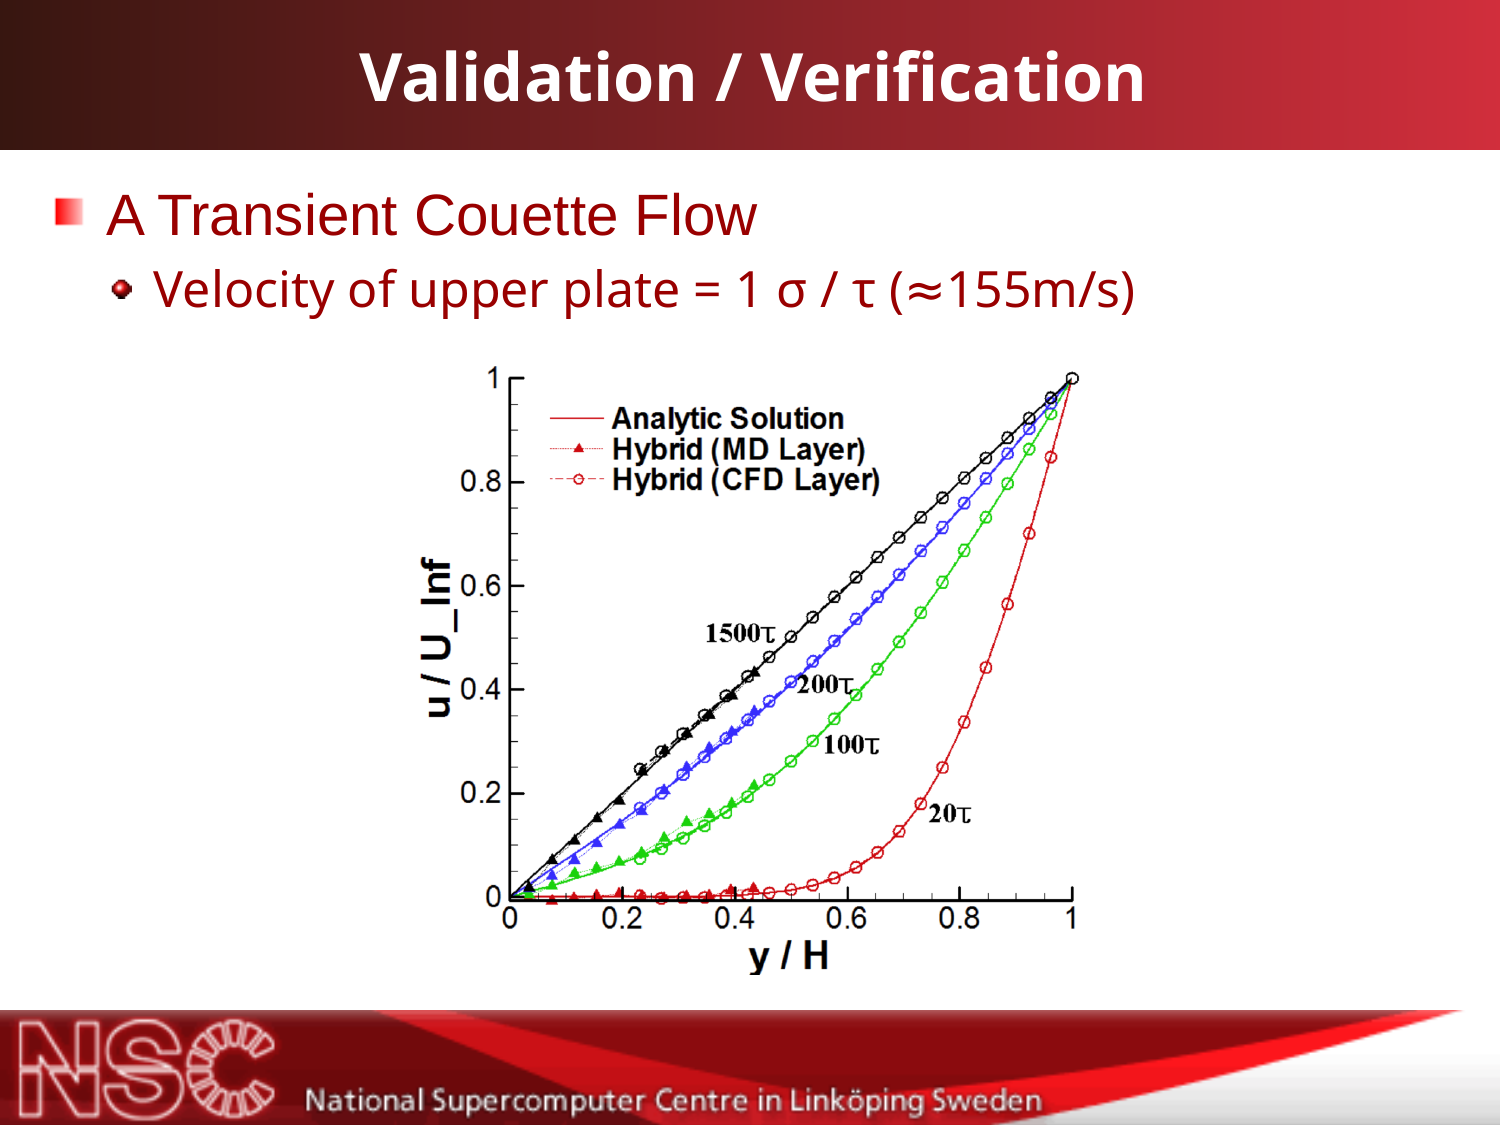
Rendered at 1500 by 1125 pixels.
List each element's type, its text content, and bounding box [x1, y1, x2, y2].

picture [412, 349, 1088, 975]
picture [0, 1010, 1500, 1125]
picture [53, 196, 87, 229]
title Validation / Verification [0, 0, 1500, 150]
picture [108, 276, 132, 299]
list A Transient Couette Flow Velocity of upper plate = 1 σ / τ (≈155m/s) [24, 162, 1475, 1000]
